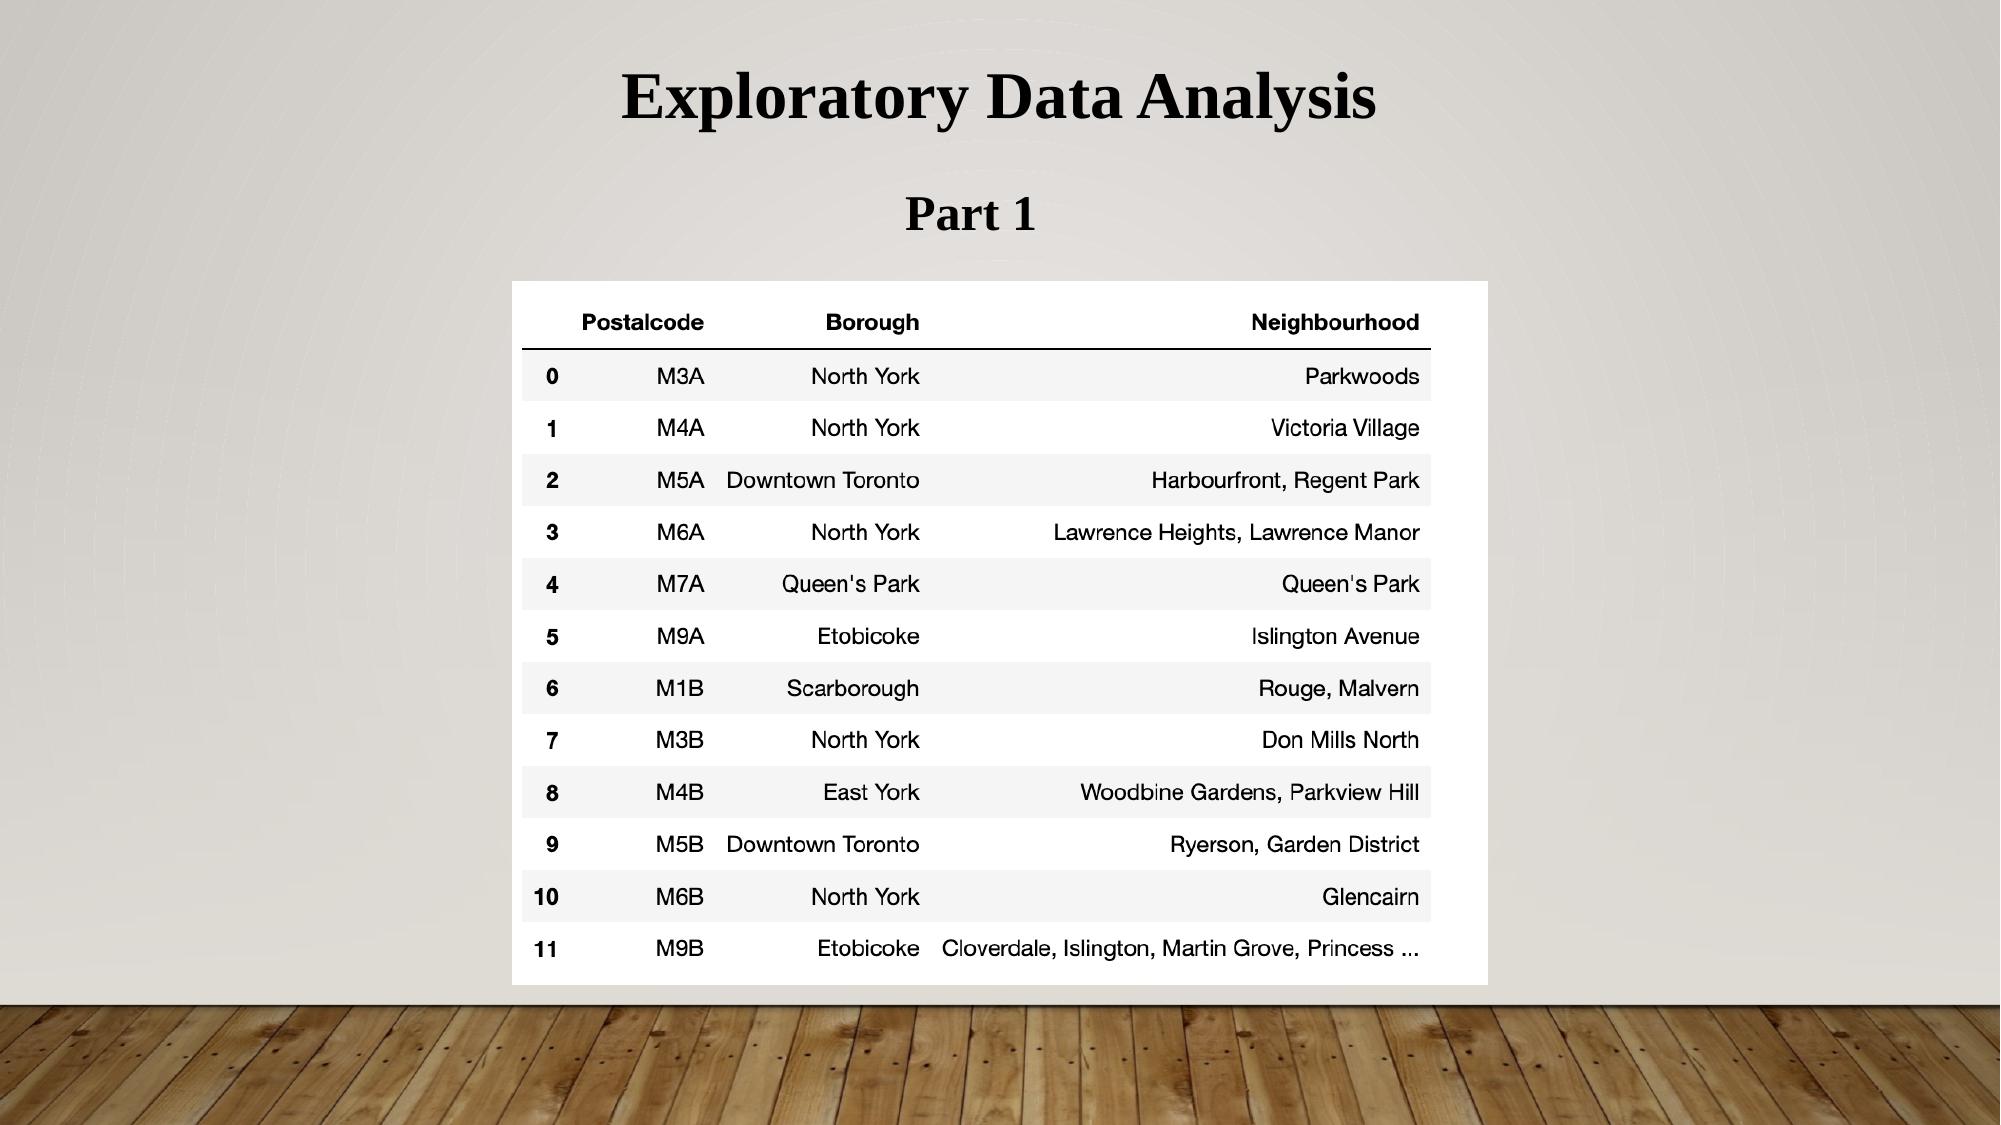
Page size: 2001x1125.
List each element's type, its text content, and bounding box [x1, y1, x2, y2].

picture [512, 280, 1488, 985]
picture [0, 1005, 2000, 1125]
text_box Exploratory Data Analysis [512, 44, 1488, 140]
text_box Part 1 [890, 172, 1053, 248]
